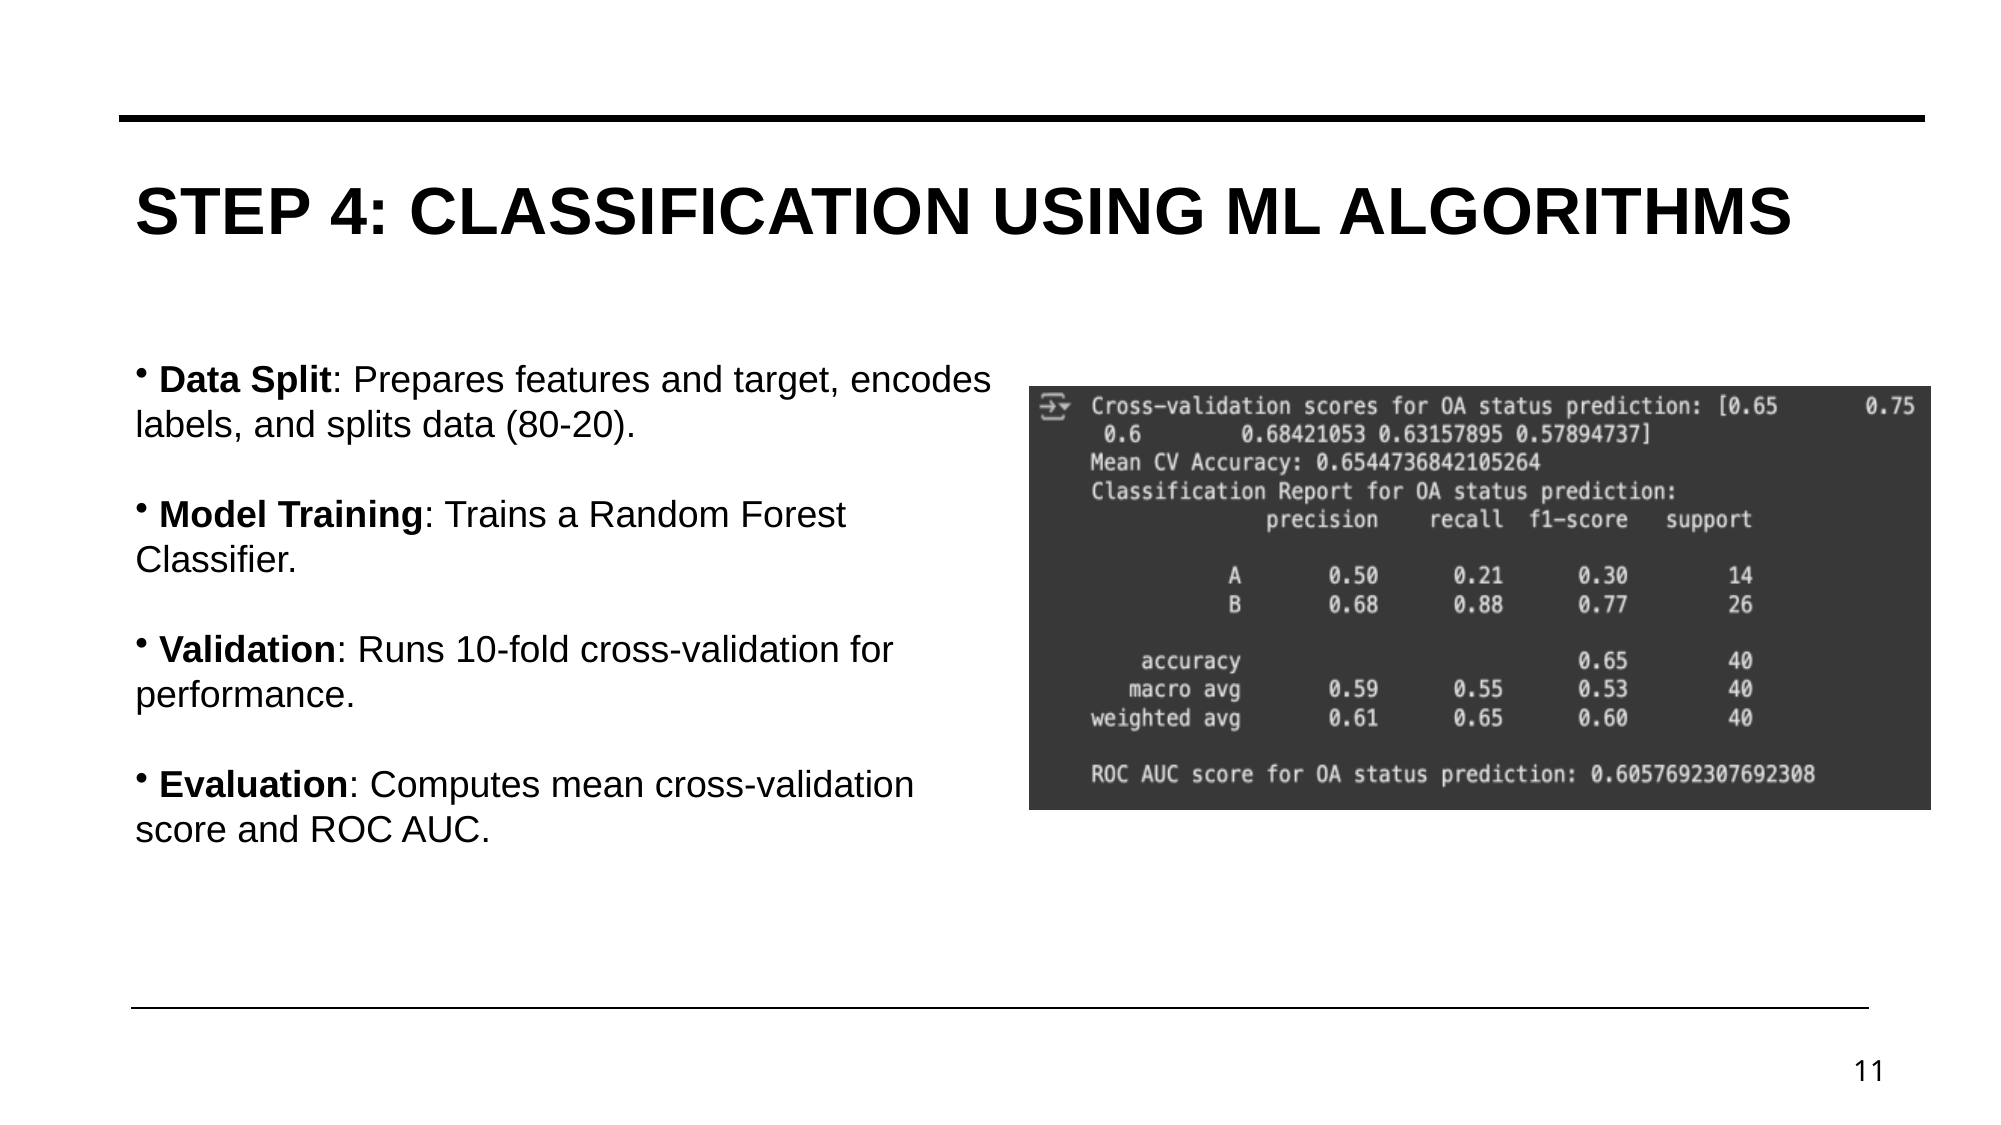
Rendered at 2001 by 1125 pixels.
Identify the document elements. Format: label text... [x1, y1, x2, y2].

text_box Data Split: Prepares features and target, encodes labels, and splits data (80-20). Model Training: Trains a Random Forest Classifier. Validation: Runs 10-fold cross-validation for performance. Evaluation: Computes mean cross-validation score and ROC AUC. [120, 348, 1022, 858]
title STEP 4: Classification Using ML Algorithms [120, 160, 1931, 267]
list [1029, 386, 1931, 810]
slide_number 11 [1791, 1042, 1902, 1103]
